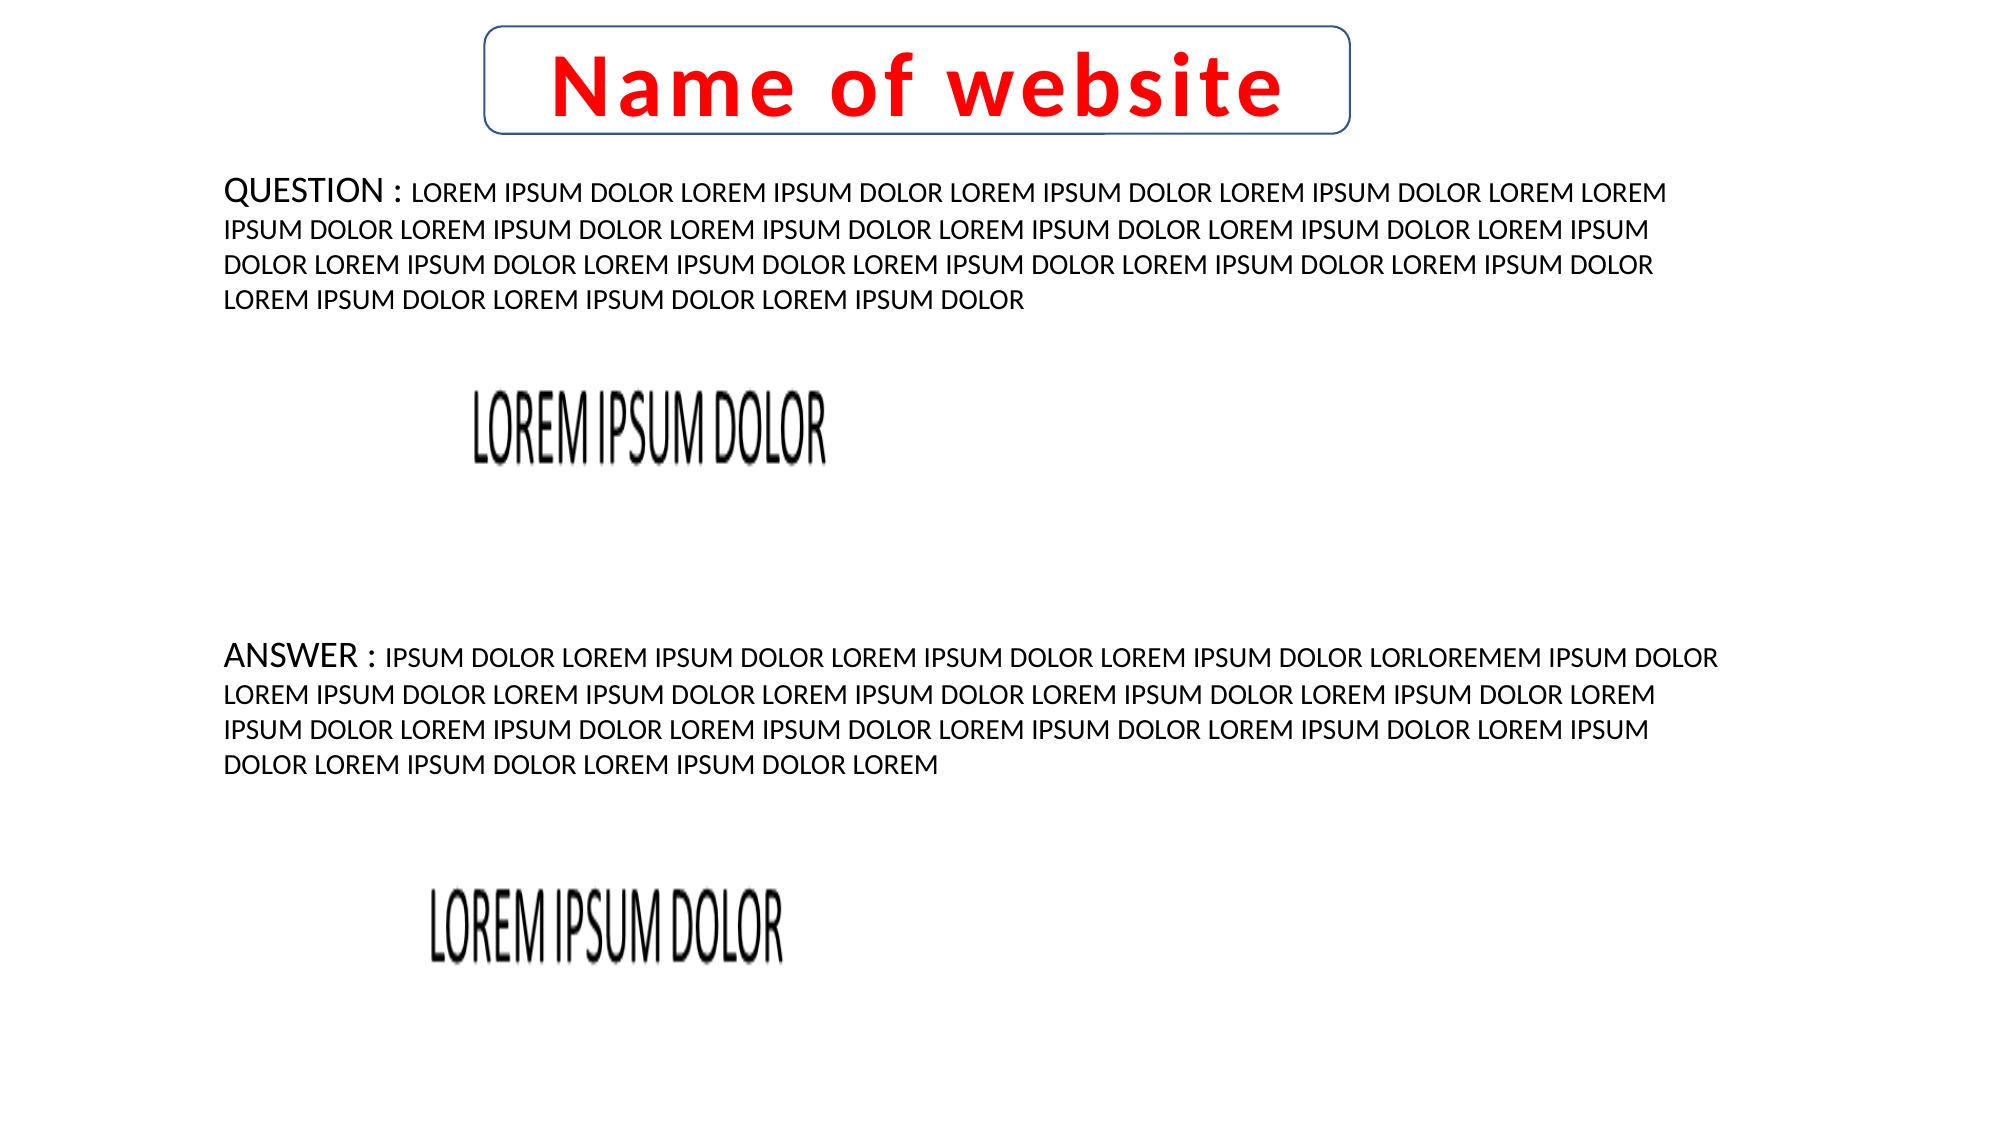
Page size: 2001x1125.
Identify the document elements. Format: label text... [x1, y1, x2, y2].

picture [404, 818, 817, 1062]
picture [447, 320, 860, 563]
text_box Name of website [483, 25, 1351, 135]
text_box QUESTION : LOREM IPSUM DOLOR LOREM IPSUM DOLOR LOREM IPSUM DOLOR LOREM IPSUM DOLOR LOREM LOREM IPSUM DOLOR LOREM IPSUM DOLOR LOREM IPSUM DOLOR LOREM IPSUM DOLOR LOREM IPSUM DOLOR LOREM IPSUM DOLOR LOREM IPSUM DOLOR LOREM IPSUM DOLOR LOREM IPSUM DOLOR LOREM IPSUM DOLOR LOREM IPSUM DOLOR LOREM IPSUM DOLOR LOREM IPSUM DOLOR LOREM IPSUM DOLOR ANSWER : IPSUM DOLOR LOREM IPSUM DOLOR LOREM IPSUM DOLOR LOREM IPSUM DOLOR LORLOREMEM IPSUM DOLOR LOREM IPSUM DOLOR LOREM IPSUM DOLOR LOREM IPSUM DOLOR LOREM IPSUM DOLOR LOREM IPSUM DOLOR LOREM IPSUM DOLOR LOREM IPSUM DOLOR LOREM IPSUM DOLOR LOREM IPSUM DOLOR LOREM IPSUM DOLOR LOREM IPSUM DOLOR LOREM IPSUM DOLOR LOREM IPSUM DOLOR LOREM [208, 158, 1744, 833]
